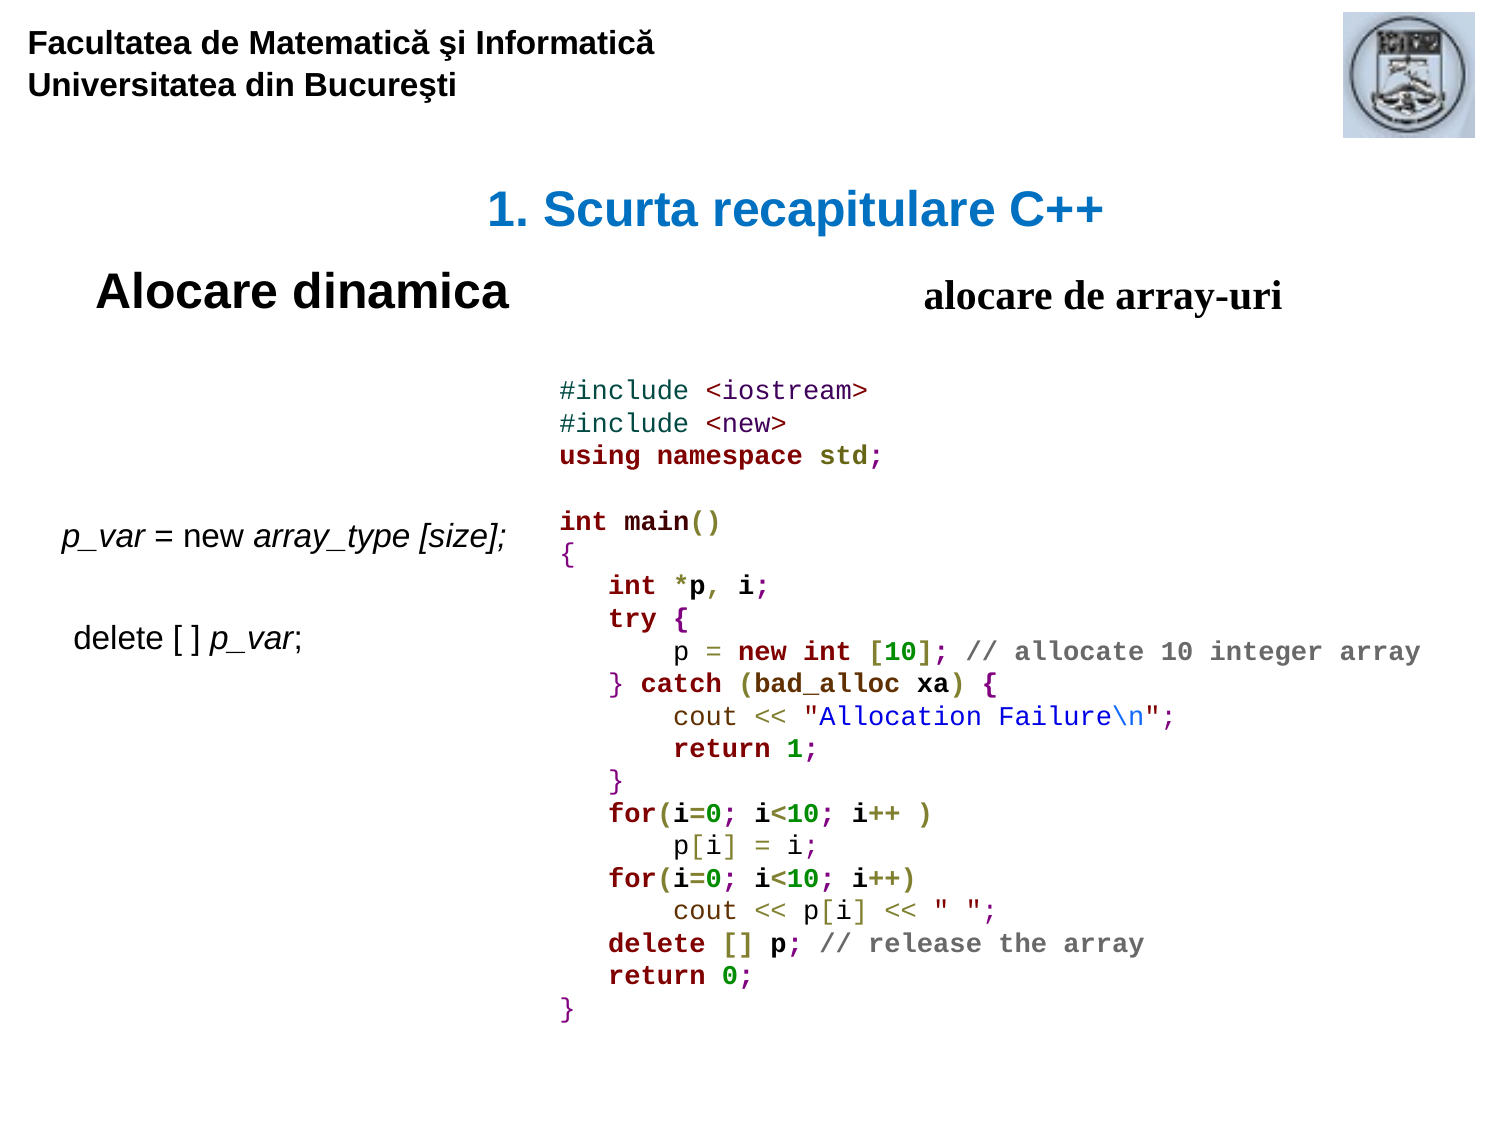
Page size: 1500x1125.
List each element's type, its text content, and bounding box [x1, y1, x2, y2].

text_box p_var = new array_type [size]; [46, 507, 537, 562]
text_box delete [ ] p_var; [58, 608, 326, 664]
text_box 1. Scurta recapitulare C++ [337, 139, 1138, 238]
picture [1342, 12, 1475, 138]
text_box #include <iostream> #include <new> using namespace std; int main() { int *p, i; try { p = new int [10]; // allocate 10 integer array } catch (bad_alloc xa) { cout << "Allocation Failure\n"; return 1; } for(i=0; i<10; i++ ) p[i] = i; for(i=0; i<10; i++) cout << p[i] << " "; delete [] p; // release the array return 0; } [545, 366, 1442, 1062]
text_box alocare de array-uri [909, 260, 1338, 325]
text_box Alocare dinamica [82, 249, 600, 338]
text_box Facultatea de Matematică şi Informatică Universitatea din Bucureşti [12, 12, 763, 111]
